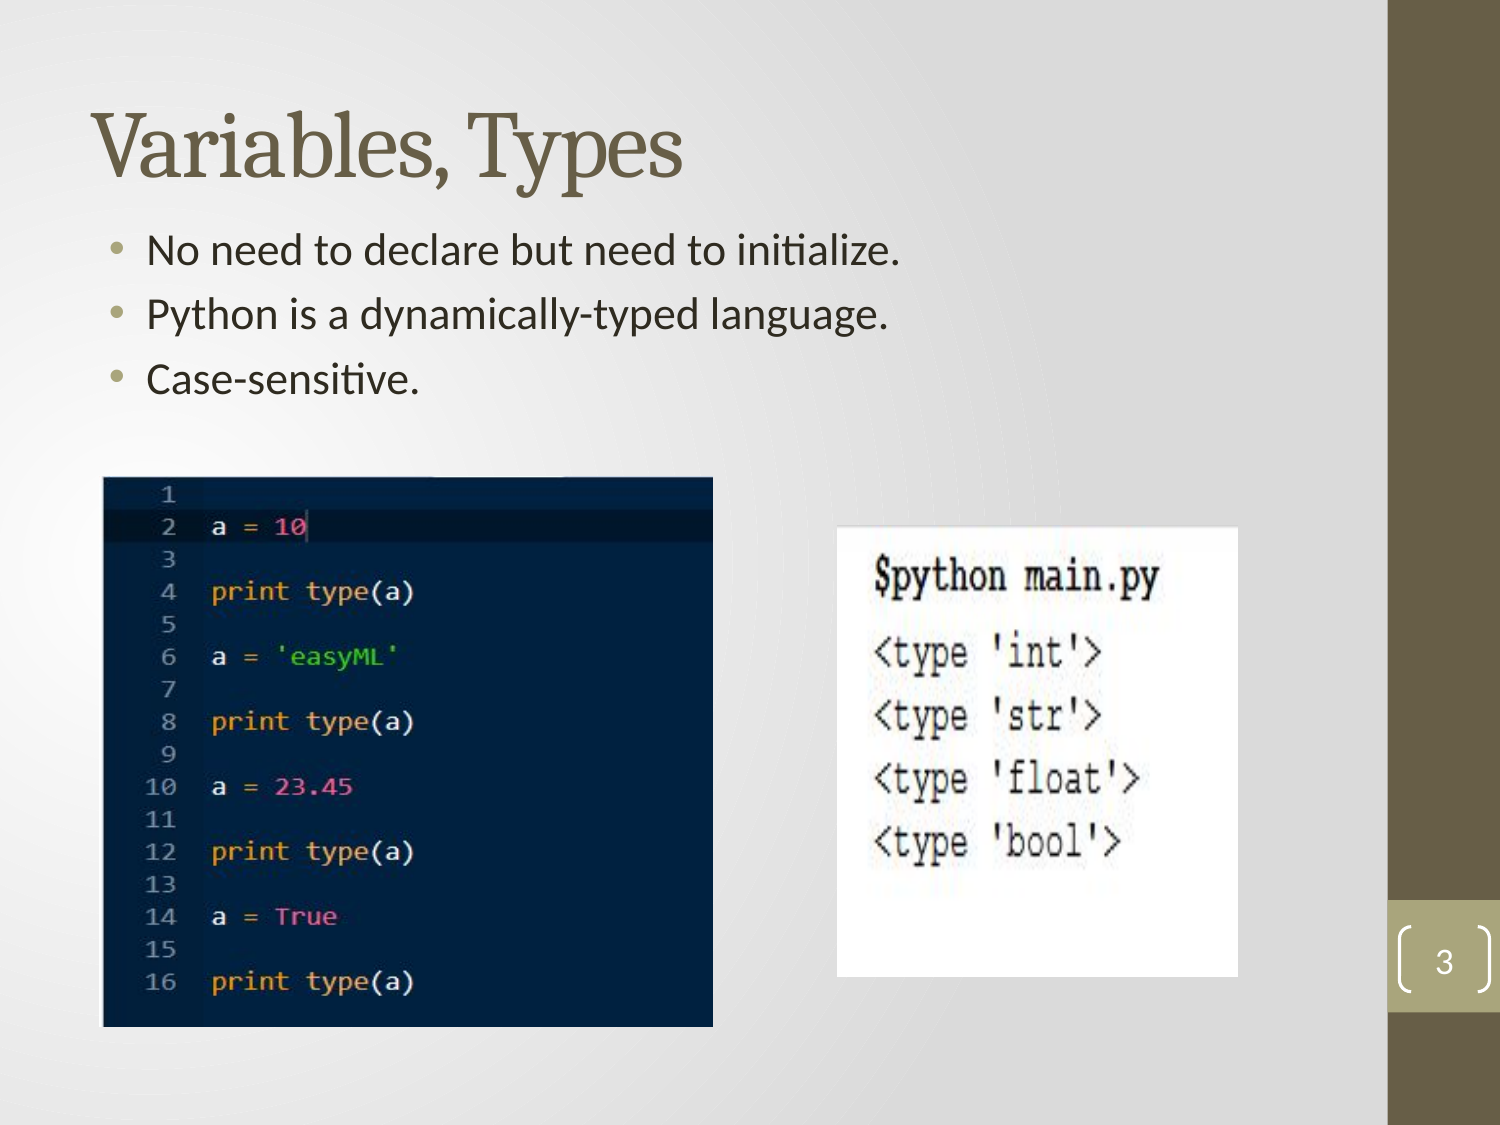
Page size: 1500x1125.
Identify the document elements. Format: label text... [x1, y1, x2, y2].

title Variables, Types [75, 45, 1325, 212]
picture [836, 525, 1238, 978]
slide_number 3 [1397, 925, 1492, 994]
list No need to declare but need to initialize. Python is a dynamically-typed language. Case-sensitive. [75, 212, 1325, 1100]
picture [99, 475, 713, 1027]
